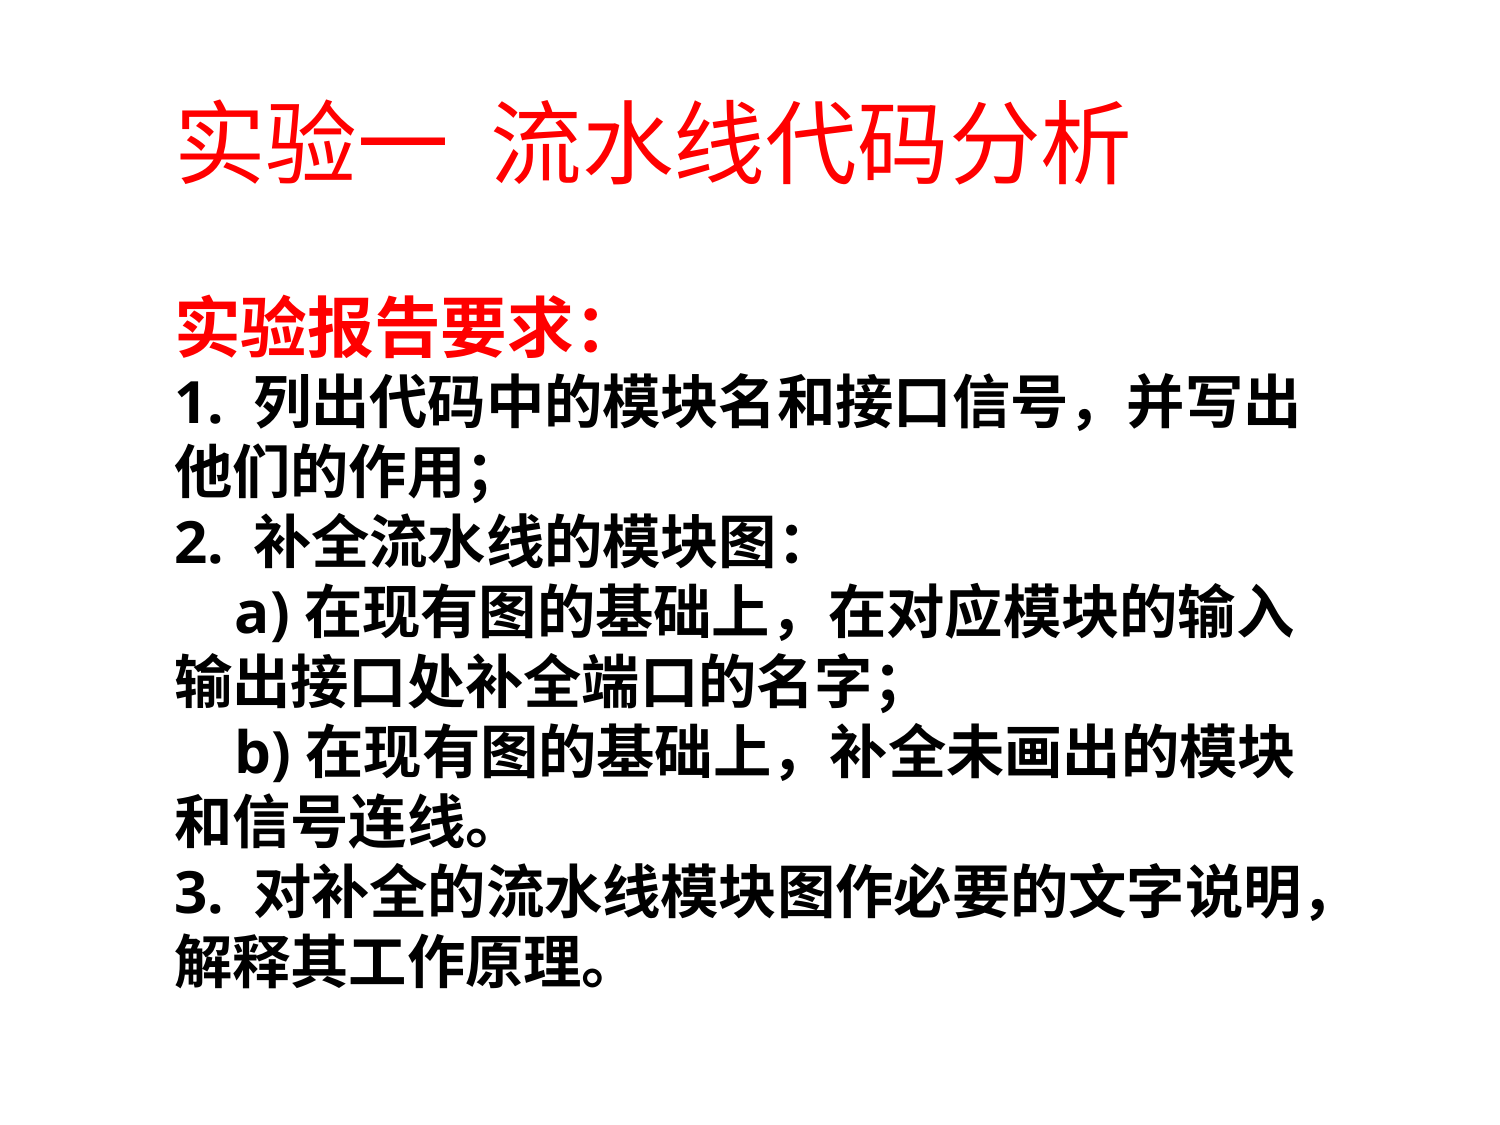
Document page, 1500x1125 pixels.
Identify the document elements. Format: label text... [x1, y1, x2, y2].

text_box 实验一 流水线代码分析 实验报告要求： 1. 列出代码中的模块名和接口信号，并写出他们的作用； 2. 补全流水线的模块图： a)在现有图的基础上，在对应模块的输入输出接口处补全端口的名字； b)在现有图的基础上，补全未画出的模块和信号连线。 3. 对补全的流水线模块图作必要的文字说明，解释其工作原理。 [159, 78, 1365, 1003]
